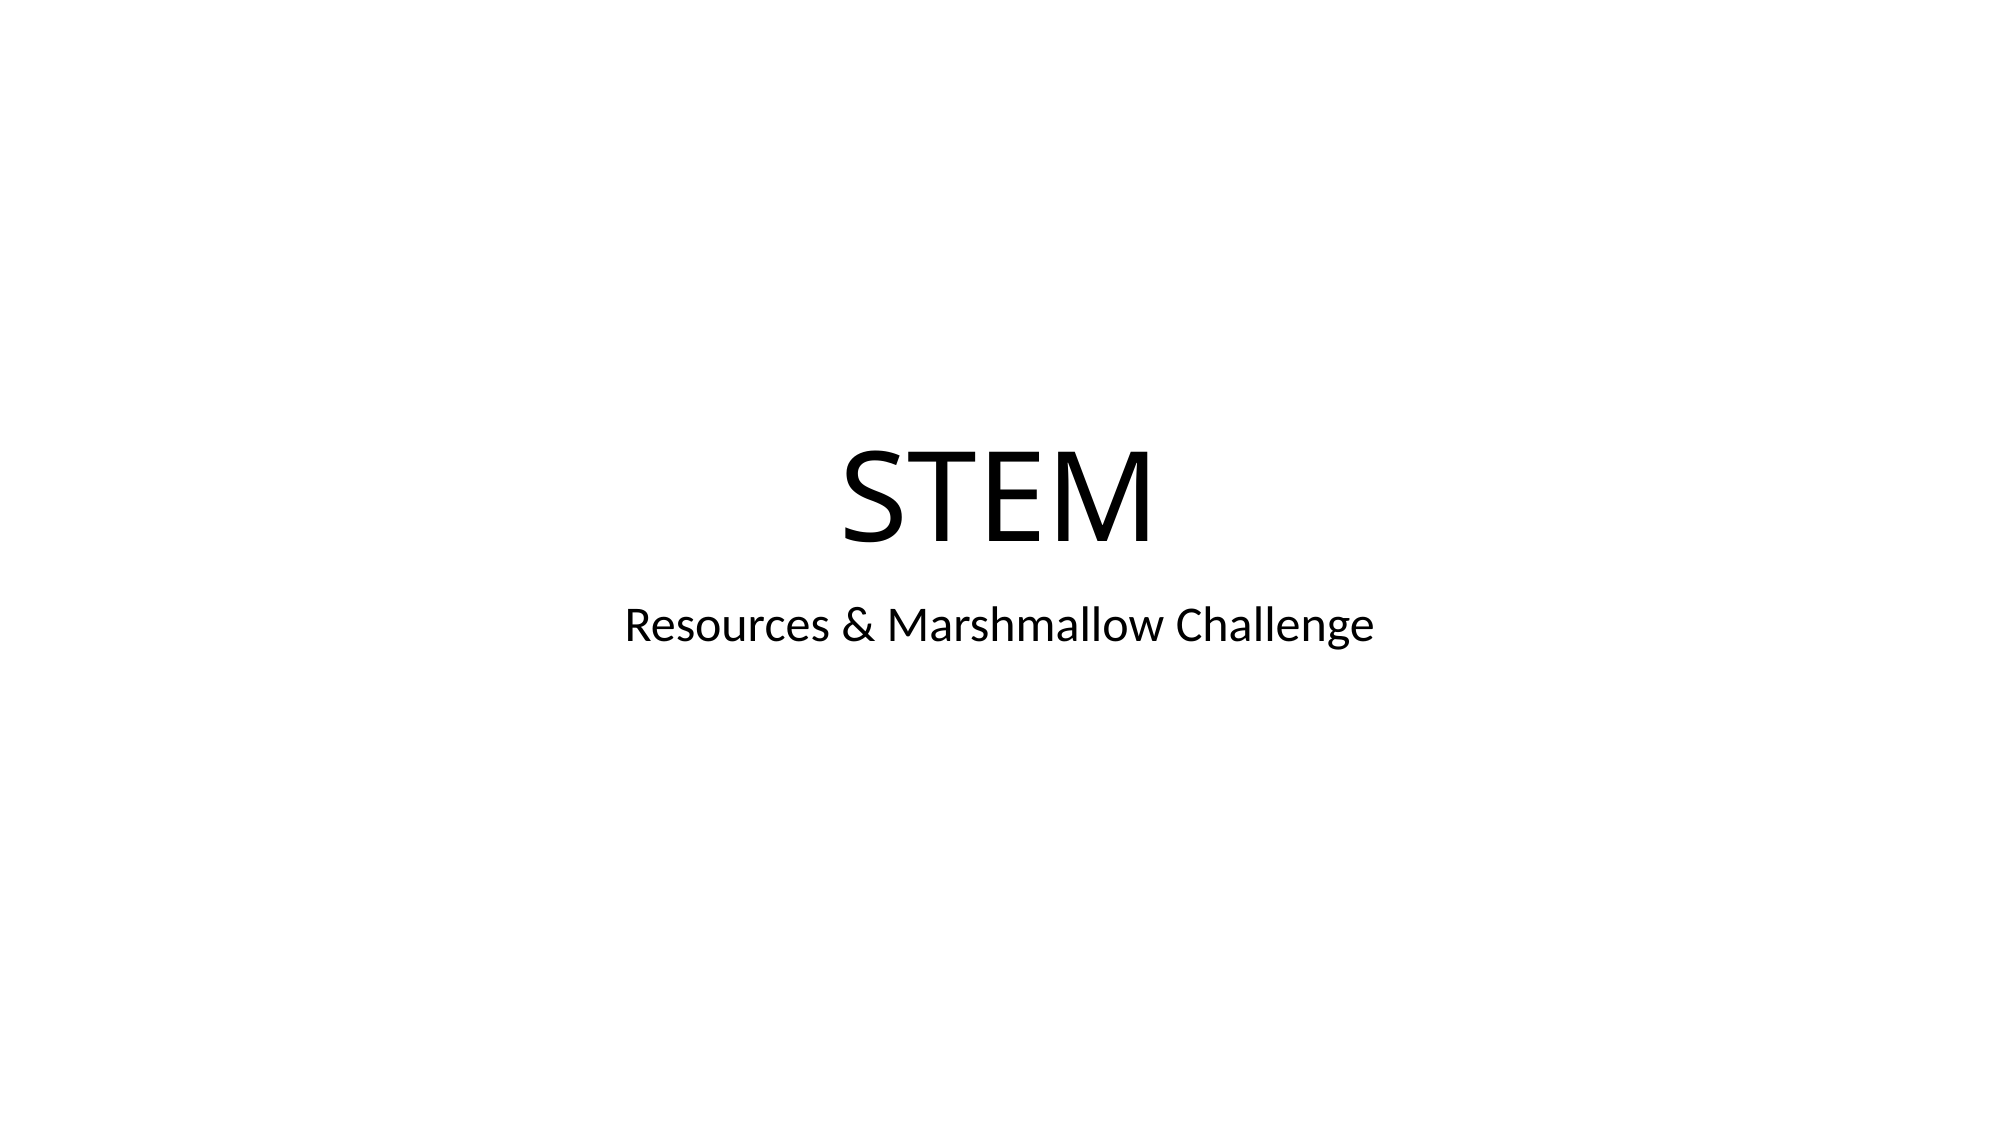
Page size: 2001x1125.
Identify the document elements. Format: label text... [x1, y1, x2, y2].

subtitle Resources & Marshmallow Challenge [249, 590, 1750, 863]
title STEM [249, 184, 1750, 576]
